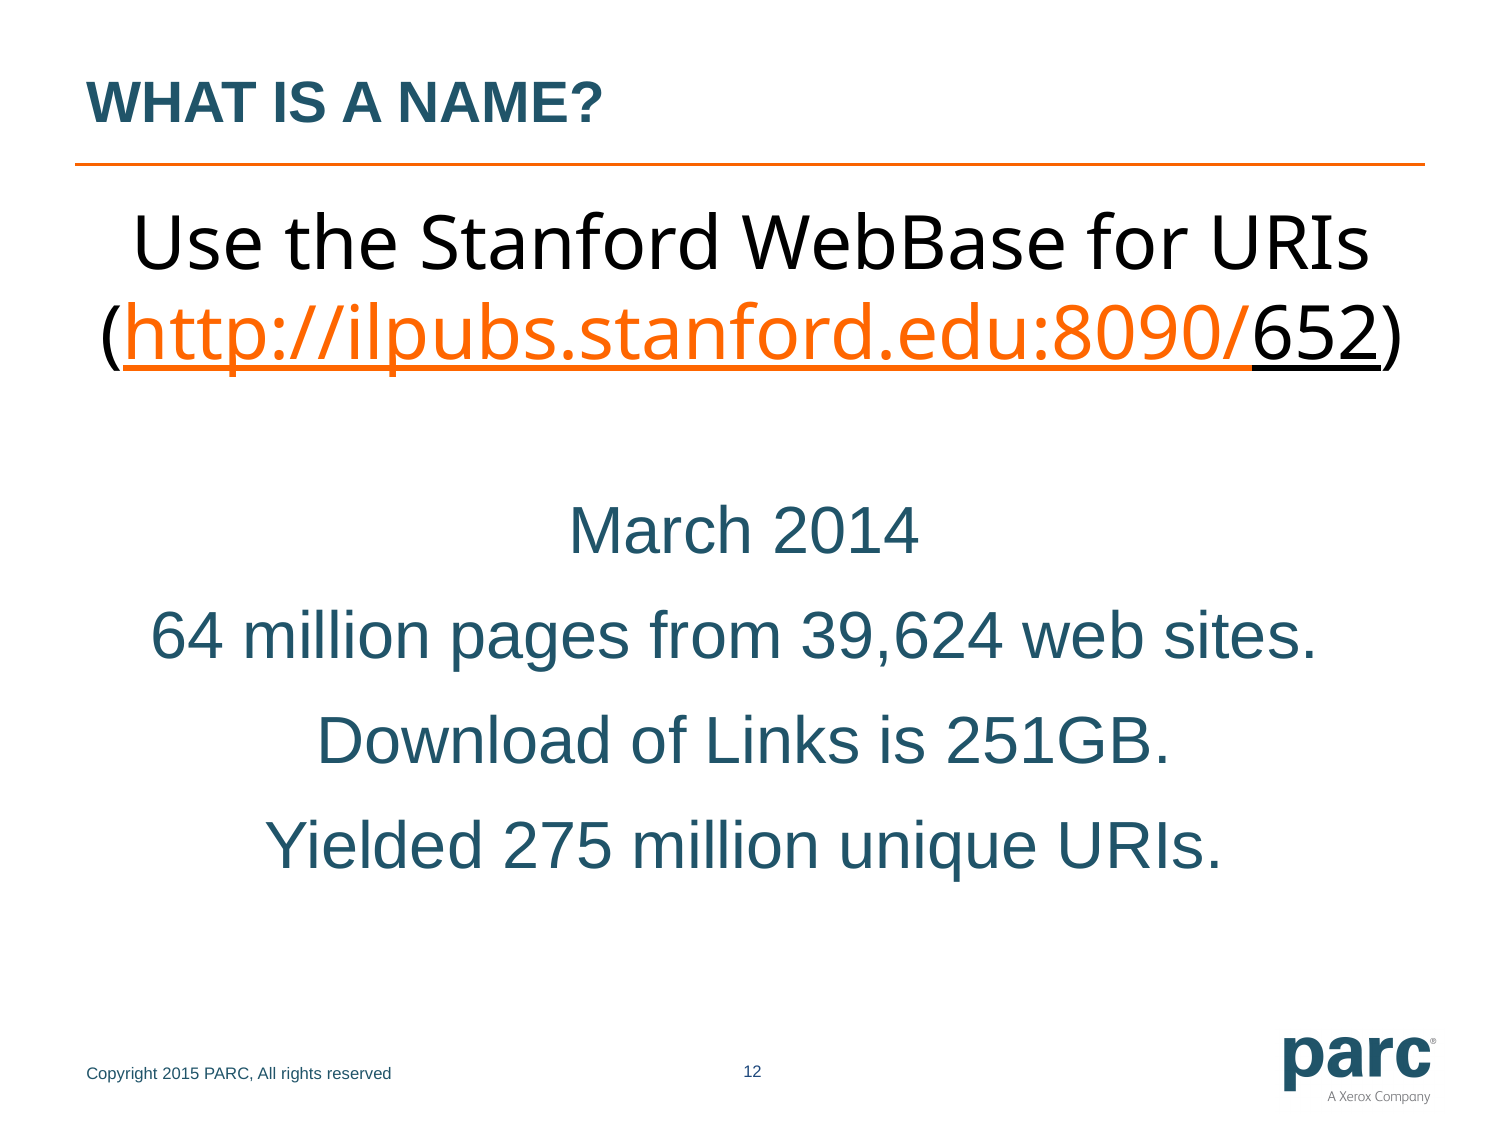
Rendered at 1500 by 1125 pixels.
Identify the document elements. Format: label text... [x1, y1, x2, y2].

slide_number 12 [645, 1040, 860, 1101]
text_box Use the Stanford WebBase for URIs (http://ilpubs.stanford.edu:8090/652) [57, 187, 1446, 575]
title What is a name? [75, 0, 1425, 187]
list March 2014 64 million pages from 39,624 web sites. Download of Links is 251GB. Yielded 275 million unique URIs. [69, 479, 1420, 946]
footer Copyright 2015 PARC, All rights reserved [75, 1042, 536, 1103]
picture [1275, 1028, 1445, 1114]
